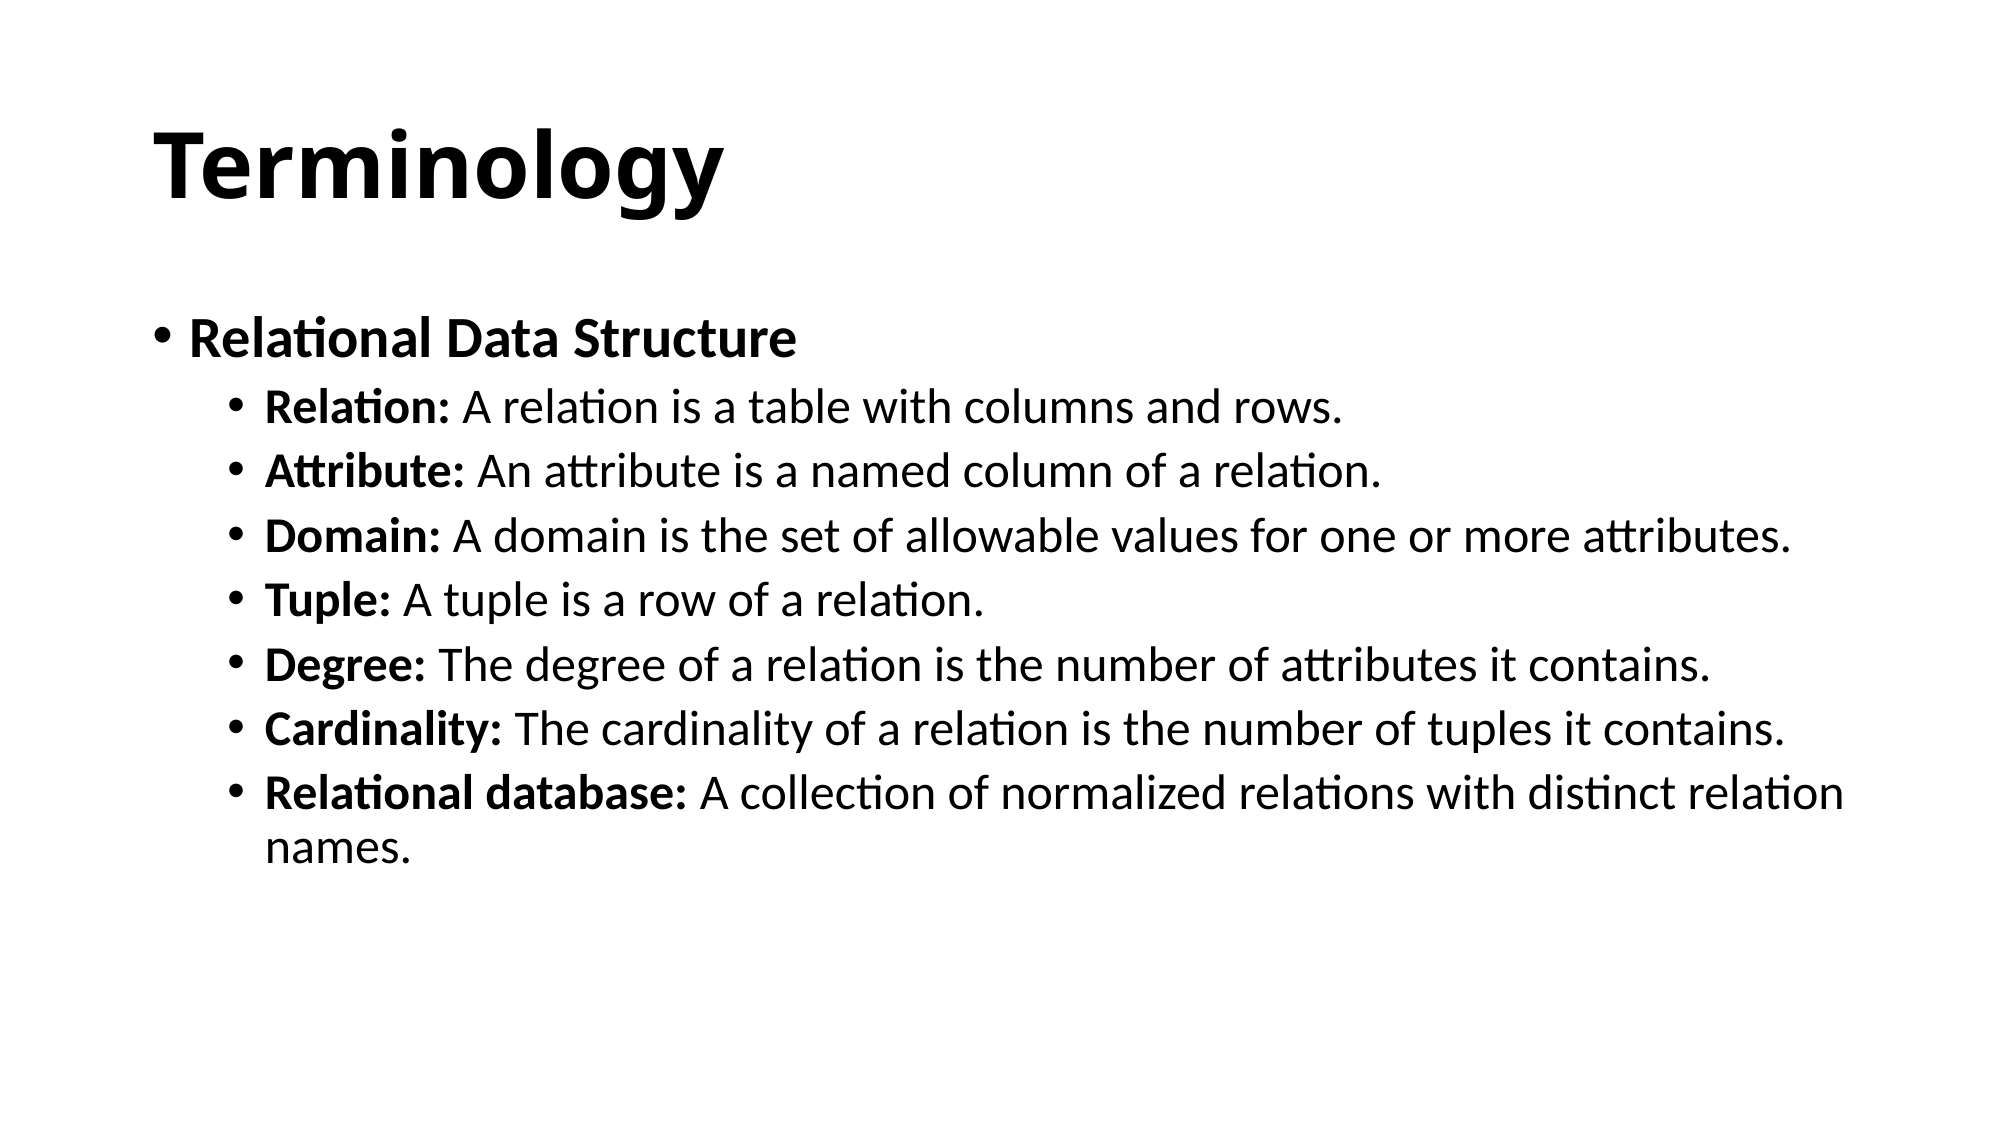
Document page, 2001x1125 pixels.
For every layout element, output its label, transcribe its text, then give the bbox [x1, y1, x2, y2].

title Terminology [137, 59, 1863, 278]
list Relational Data Structure Relation: A relation is a table with columns and rows. Attribute: An attribute is a named column of a relation. Domain: A domain is the set of allowable values for one or more attributes. Tuple: A tuple is a row of a relation. Degree: The degree of a relation is the number of attributes it contains. Cardinality: The cardinality of a relation is the number of tuples it contains. Relational database: A collection of normalized relations with distinct relation names. [137, 299, 1863, 1014]
